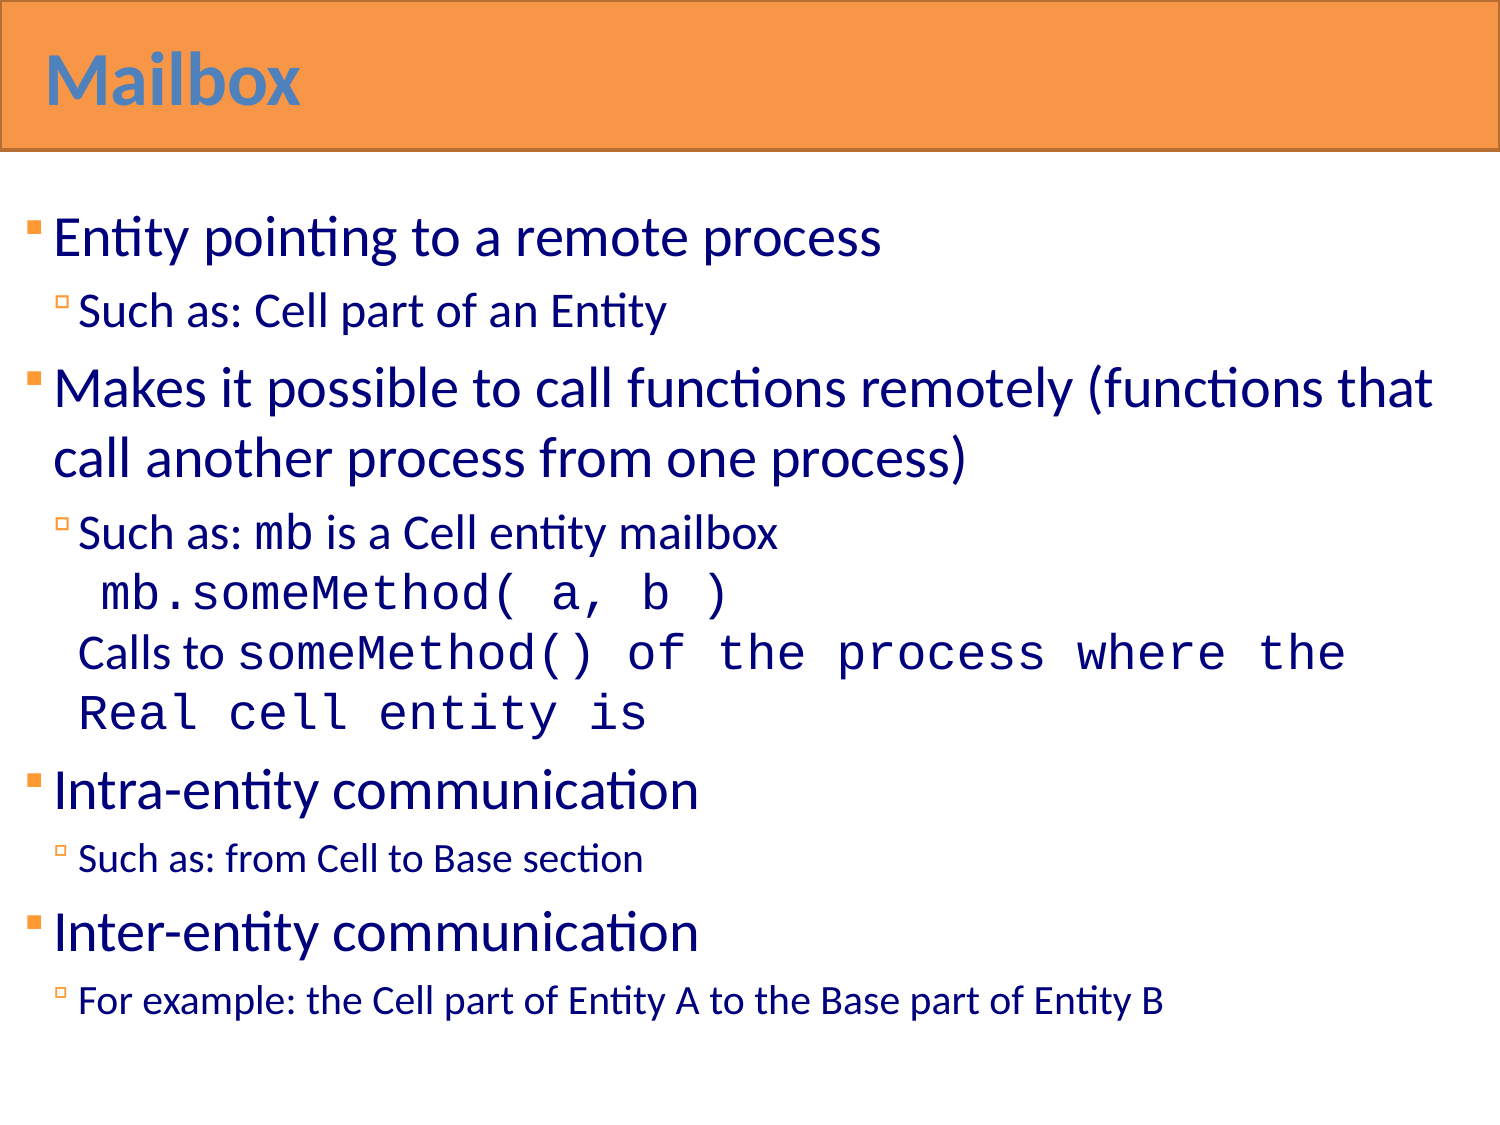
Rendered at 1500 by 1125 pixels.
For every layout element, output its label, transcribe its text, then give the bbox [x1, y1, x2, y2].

text_box Entity pointing to a remote process Such as: Cell part of an Entity Makes it possible to call functions remotely (functions that call another process from one process) Such as: mb is a Cell entity mailbox mb.someMethod( a, b ) Calls to someMethod() of the process where the Real cell entity is Intra-entity communication Such as: from Cell to Base section Inter-entity communication For example: the Cell part of Entity A to the Base part of Entity B [14, 196, 1500, 1071]
text_box [0, 0, 1500, 150]
text_box Mailbox [29, 21, 1483, 129]
